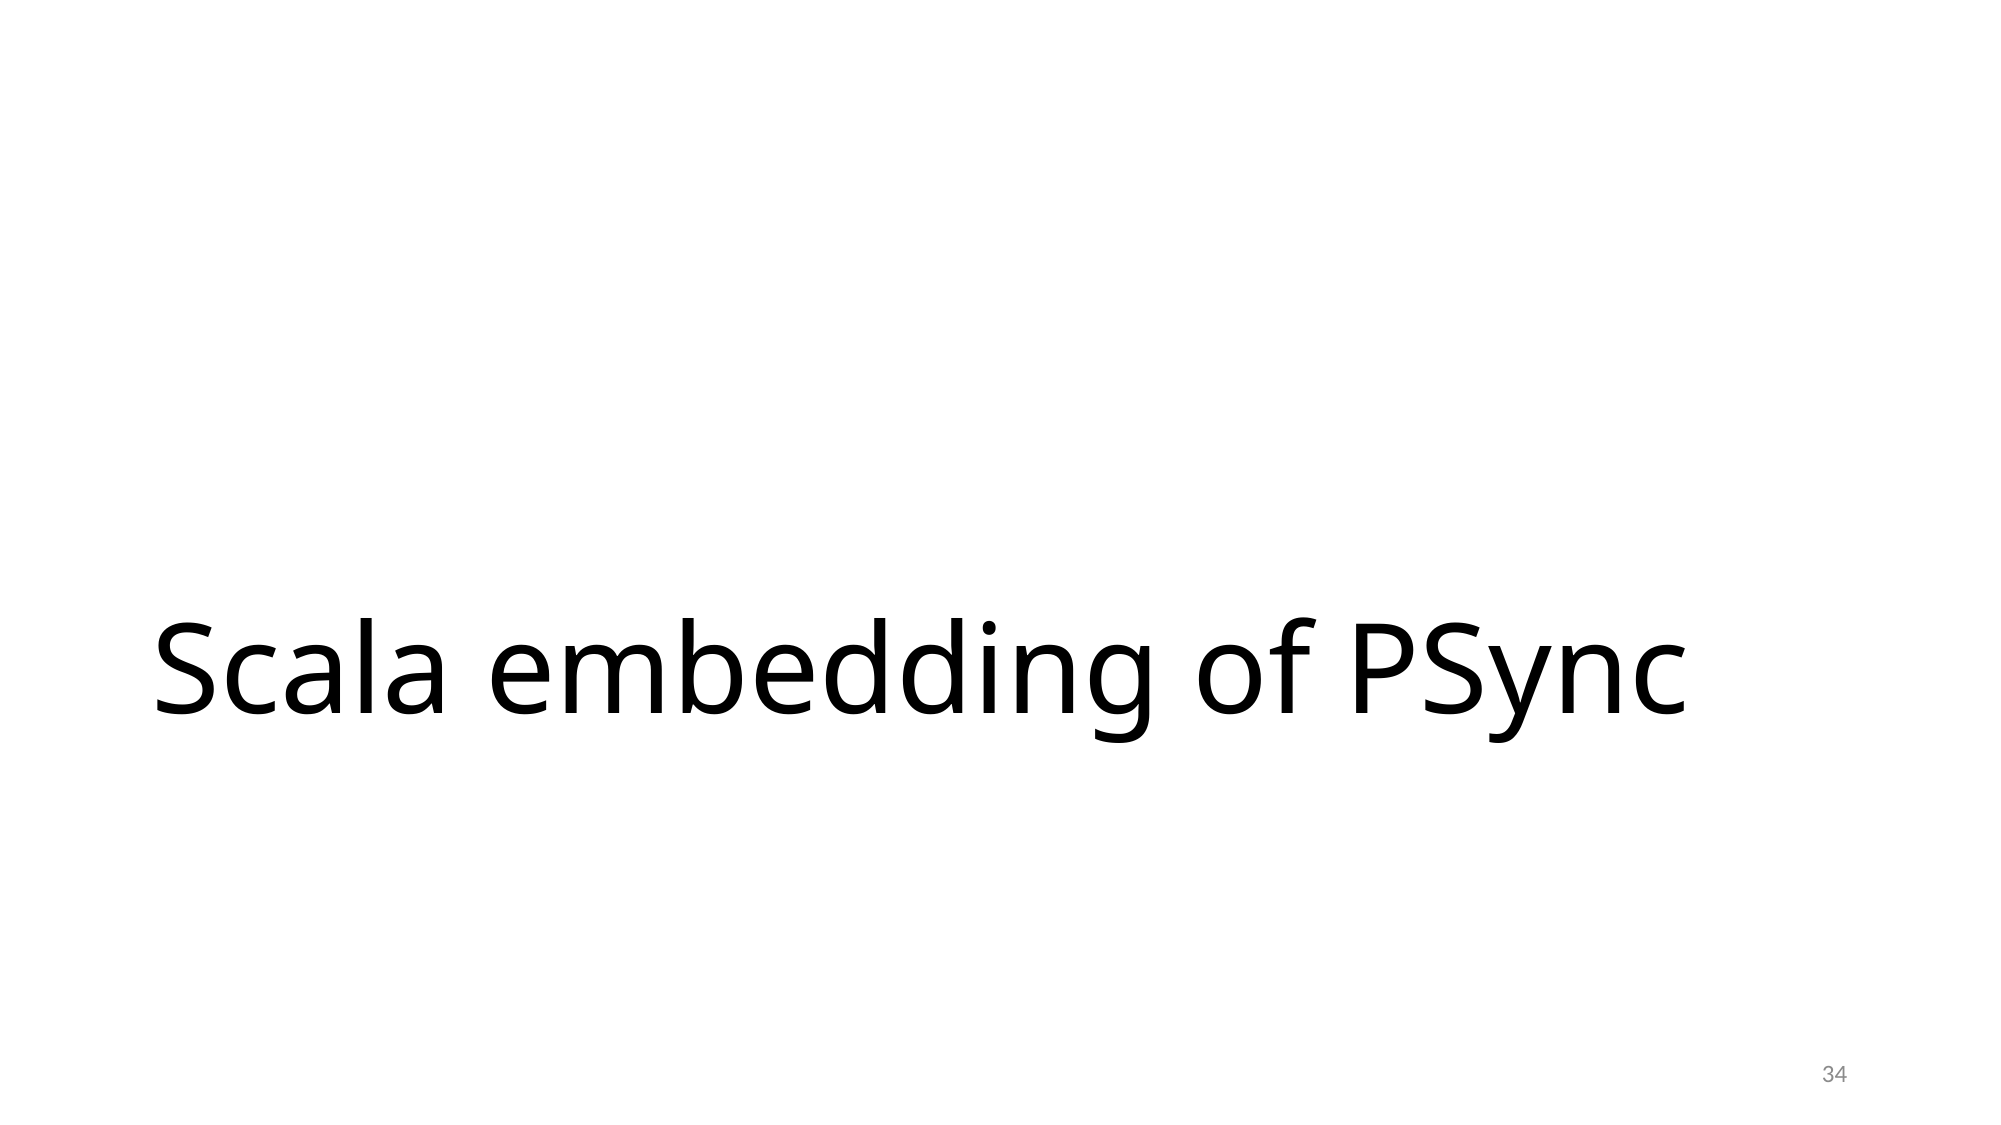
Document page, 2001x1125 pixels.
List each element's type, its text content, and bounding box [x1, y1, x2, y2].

title Scala embedding of PSync [136, 280, 1862, 749]
slide_number 34 [1412, 1042, 1863, 1103]
